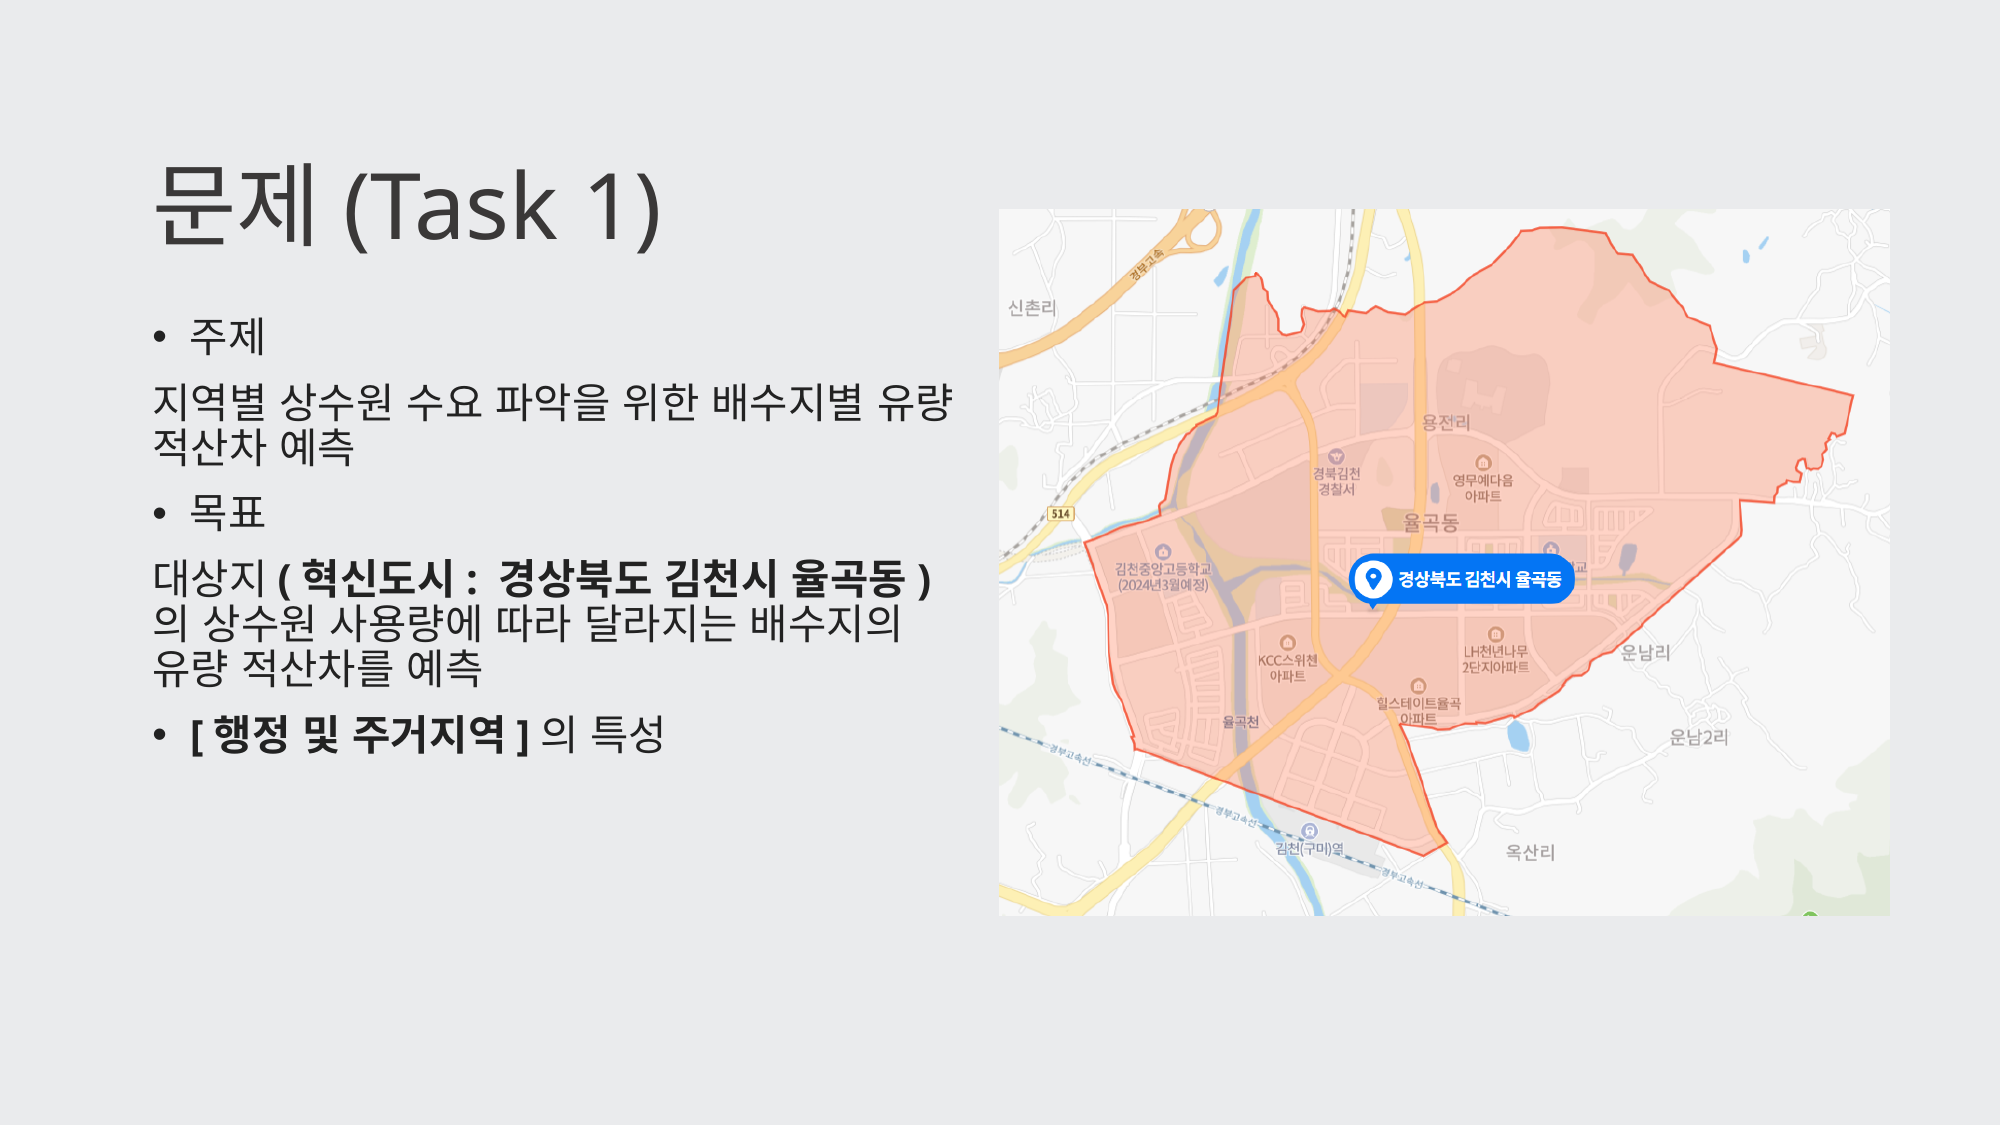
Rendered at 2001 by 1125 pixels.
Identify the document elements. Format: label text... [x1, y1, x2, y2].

text_box 문제(Task 1) [137, 152, 1863, 371]
text_box 주제 지역별 상수원 수요 파악을 위한 배수지별 유량 적산차 예측 목표 대상지(혁신도시: 경상북도 김천시 율곡동)의 상수원 사용량에 따라 달라지는 배수지의 유량 적산차를 예측 [행정 및 주거지역]의 특성 [137, 308, 973, 845]
picture [999, 209, 1890, 916]
